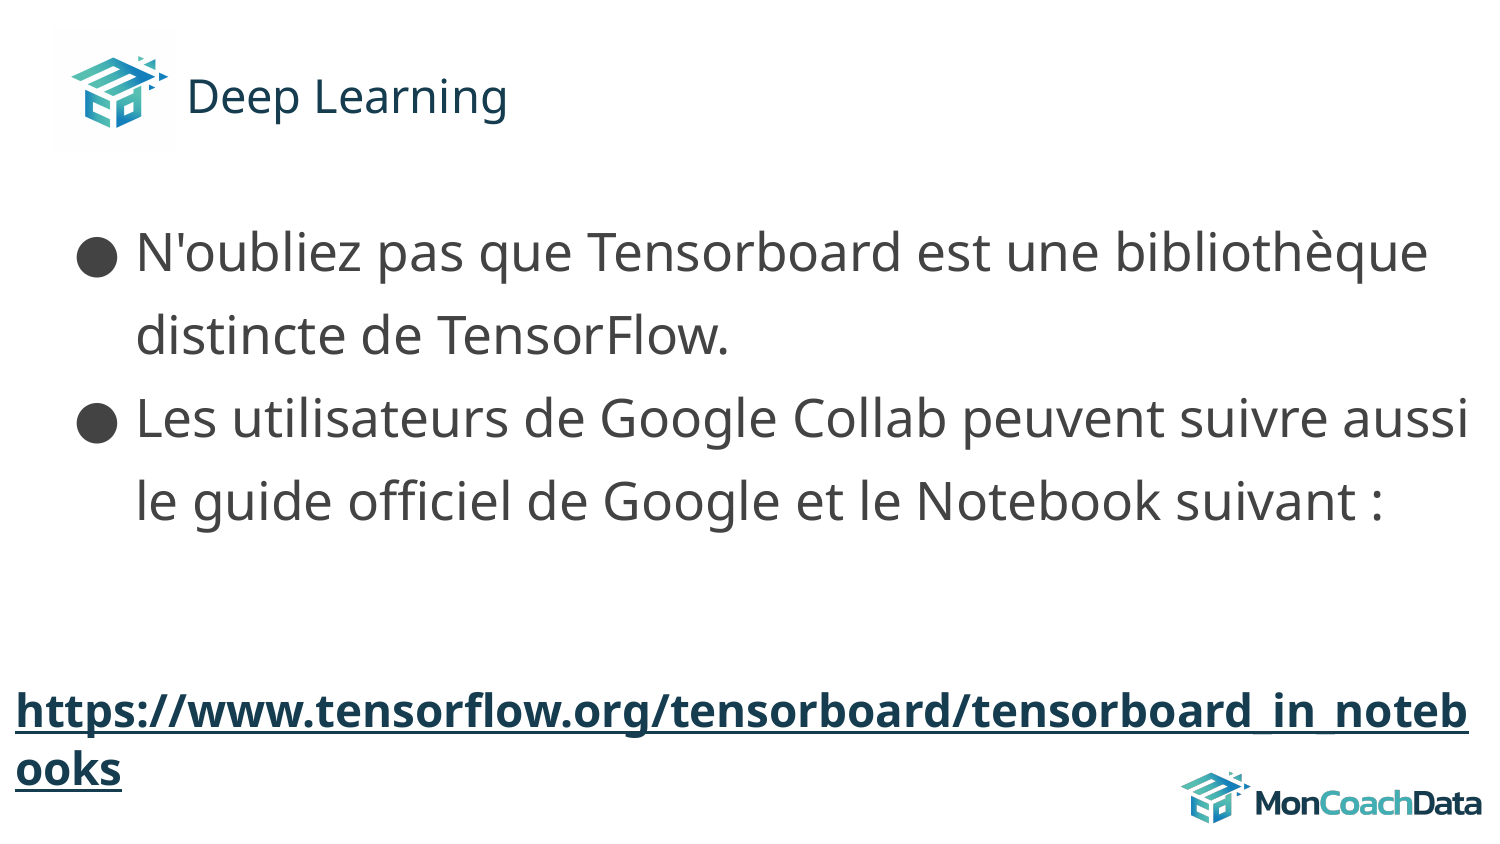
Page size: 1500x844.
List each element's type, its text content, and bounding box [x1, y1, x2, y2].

picture [51, 27, 177, 153]
list https://www.tensorflow.org/tensorboard/tensorboard_in_notebooks [0, 654, 1496, 788]
list N'oubliez pas que Tensorboard est une bibliothèque distincte de TensorFlow. Les utilisateurs de Google Collab peuvent suivre aussi le guide officiel de Google et le Notebook suivant : [51, 189, 1496, 629]
picture [1162, 750, 1500, 844]
title Deep Learning [171, 48, 1449, 143]
